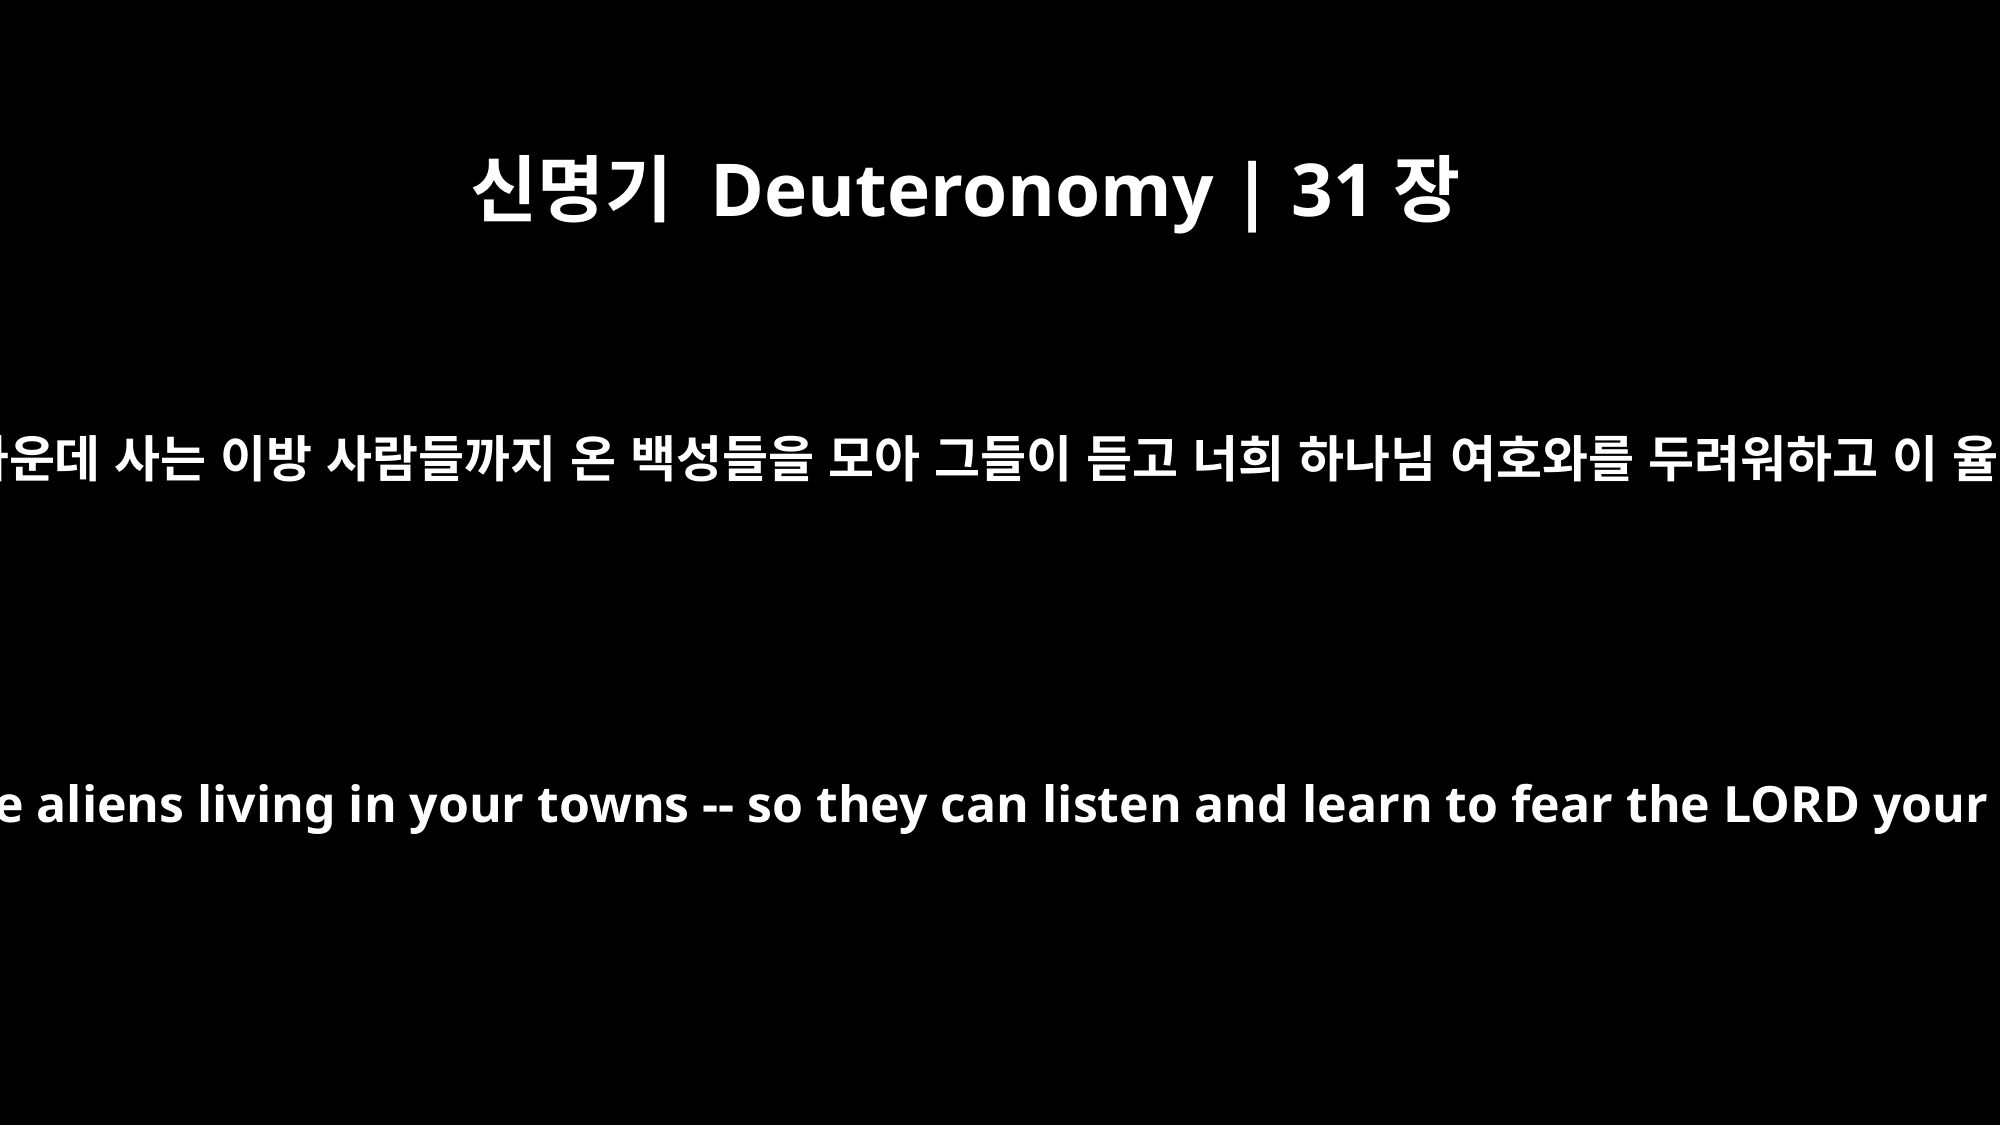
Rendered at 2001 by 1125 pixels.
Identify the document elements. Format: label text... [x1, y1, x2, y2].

text_box 12 남자나 여자나 어린아이나 너희 가운데 사는 이방 사람들까지 온 백성들을 모아 그들이 듣고 너희 하나님 여호와를 두려워하고 이 율법의 모든 말씀을 지키게 하며 [0, 359, 2000, 495]
text_box Assemble the people -- men, women and children, and the aliens living in your towns -- so they can listen and learn to fear the LORD your God and follow carefully all the words of this law. [0, 764, 2000, 840]
text_box 신명기 Deuteronomy | 31장 [456, 136, 1476, 239]
